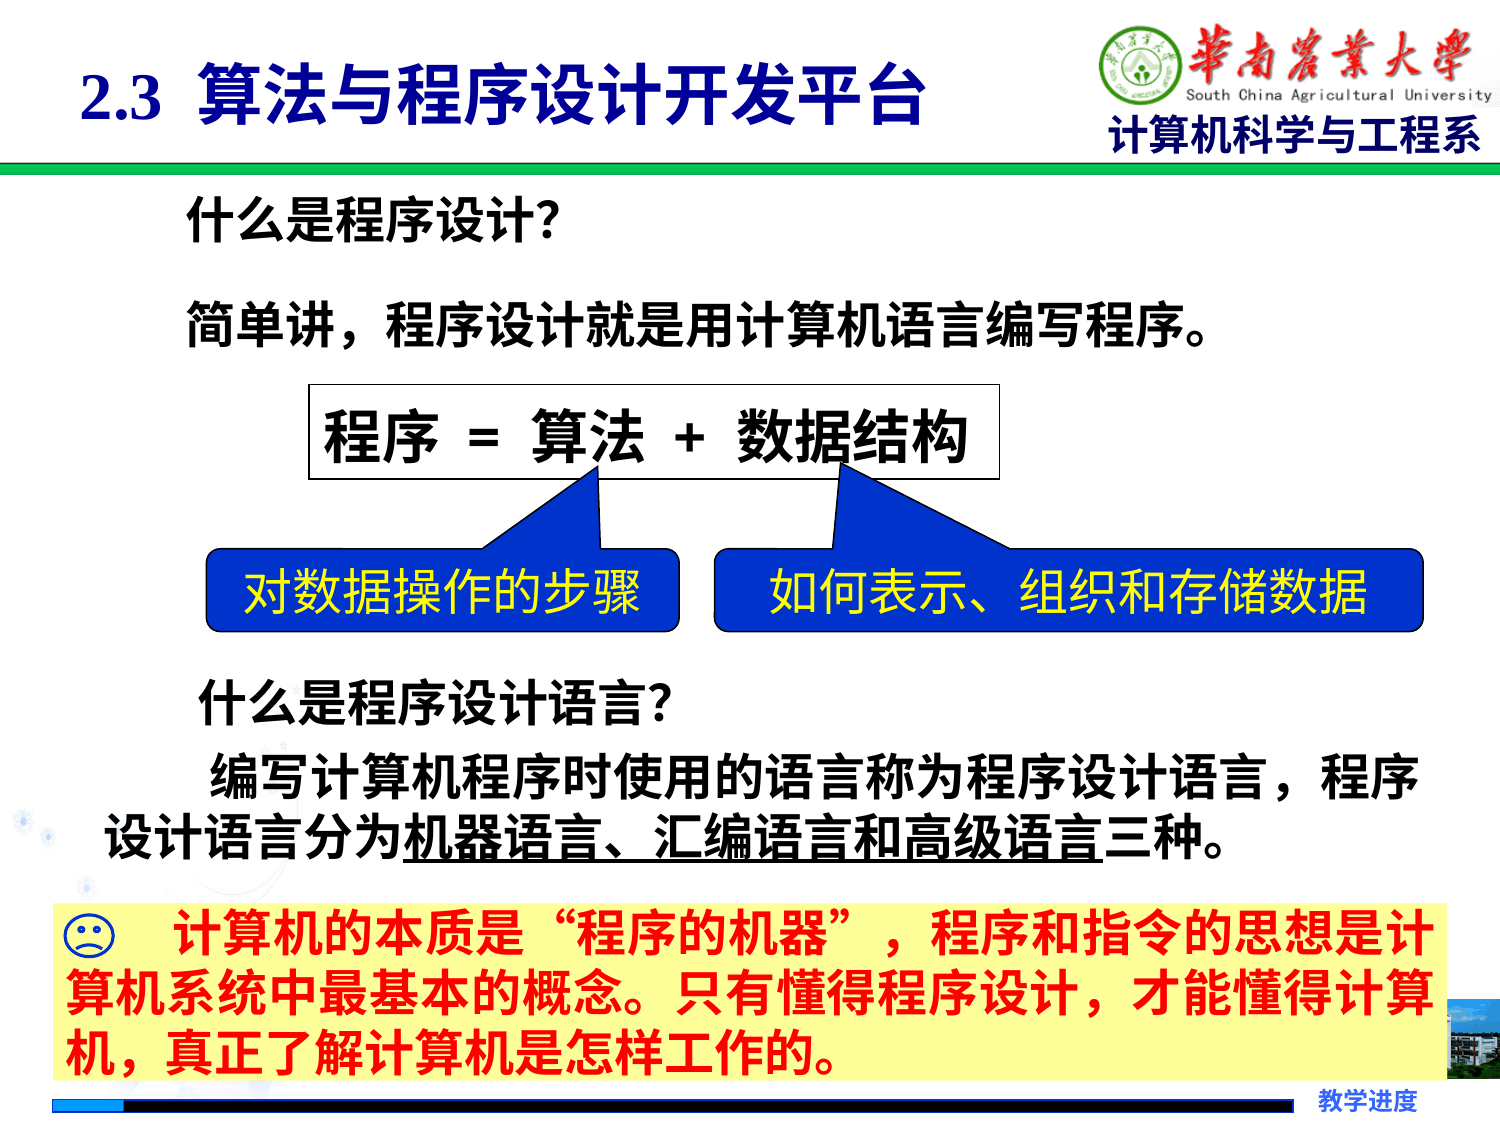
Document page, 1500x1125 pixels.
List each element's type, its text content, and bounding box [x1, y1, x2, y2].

picture [1092, 18, 1500, 107]
picture [1448, 999, 1500, 1079]
text_box 程序 = 算法 + 数据结构 [309, 384, 1000, 480]
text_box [52, 903, 1448, 1081]
text_box 如何表示、组织和存储数据 [714, 462, 1424, 632]
text_box 什么是程序设计语言？ [183, 655, 1329, 750]
picture [0, 680, 325, 1118]
picture [0, 162, 1500, 175]
text_box 对数据操作的步骤 [206, 466, 680, 632]
title 2.3 算法与程序设计开发平台 [64, 42, 1258, 144]
text_box 简单讲，程序设计就是用计算机语言编写程序。 [171, 277, 1317, 372]
text_box [53, 1099, 124, 1112]
text_box 什么是程序设计？ [171, 172, 1317, 268]
text_box 编写计算机程序时使用的语言称为程序设计语言，程序设计语言分为机器语言、汇编语言和高级语言三种。 [88, 737, 1436, 880]
